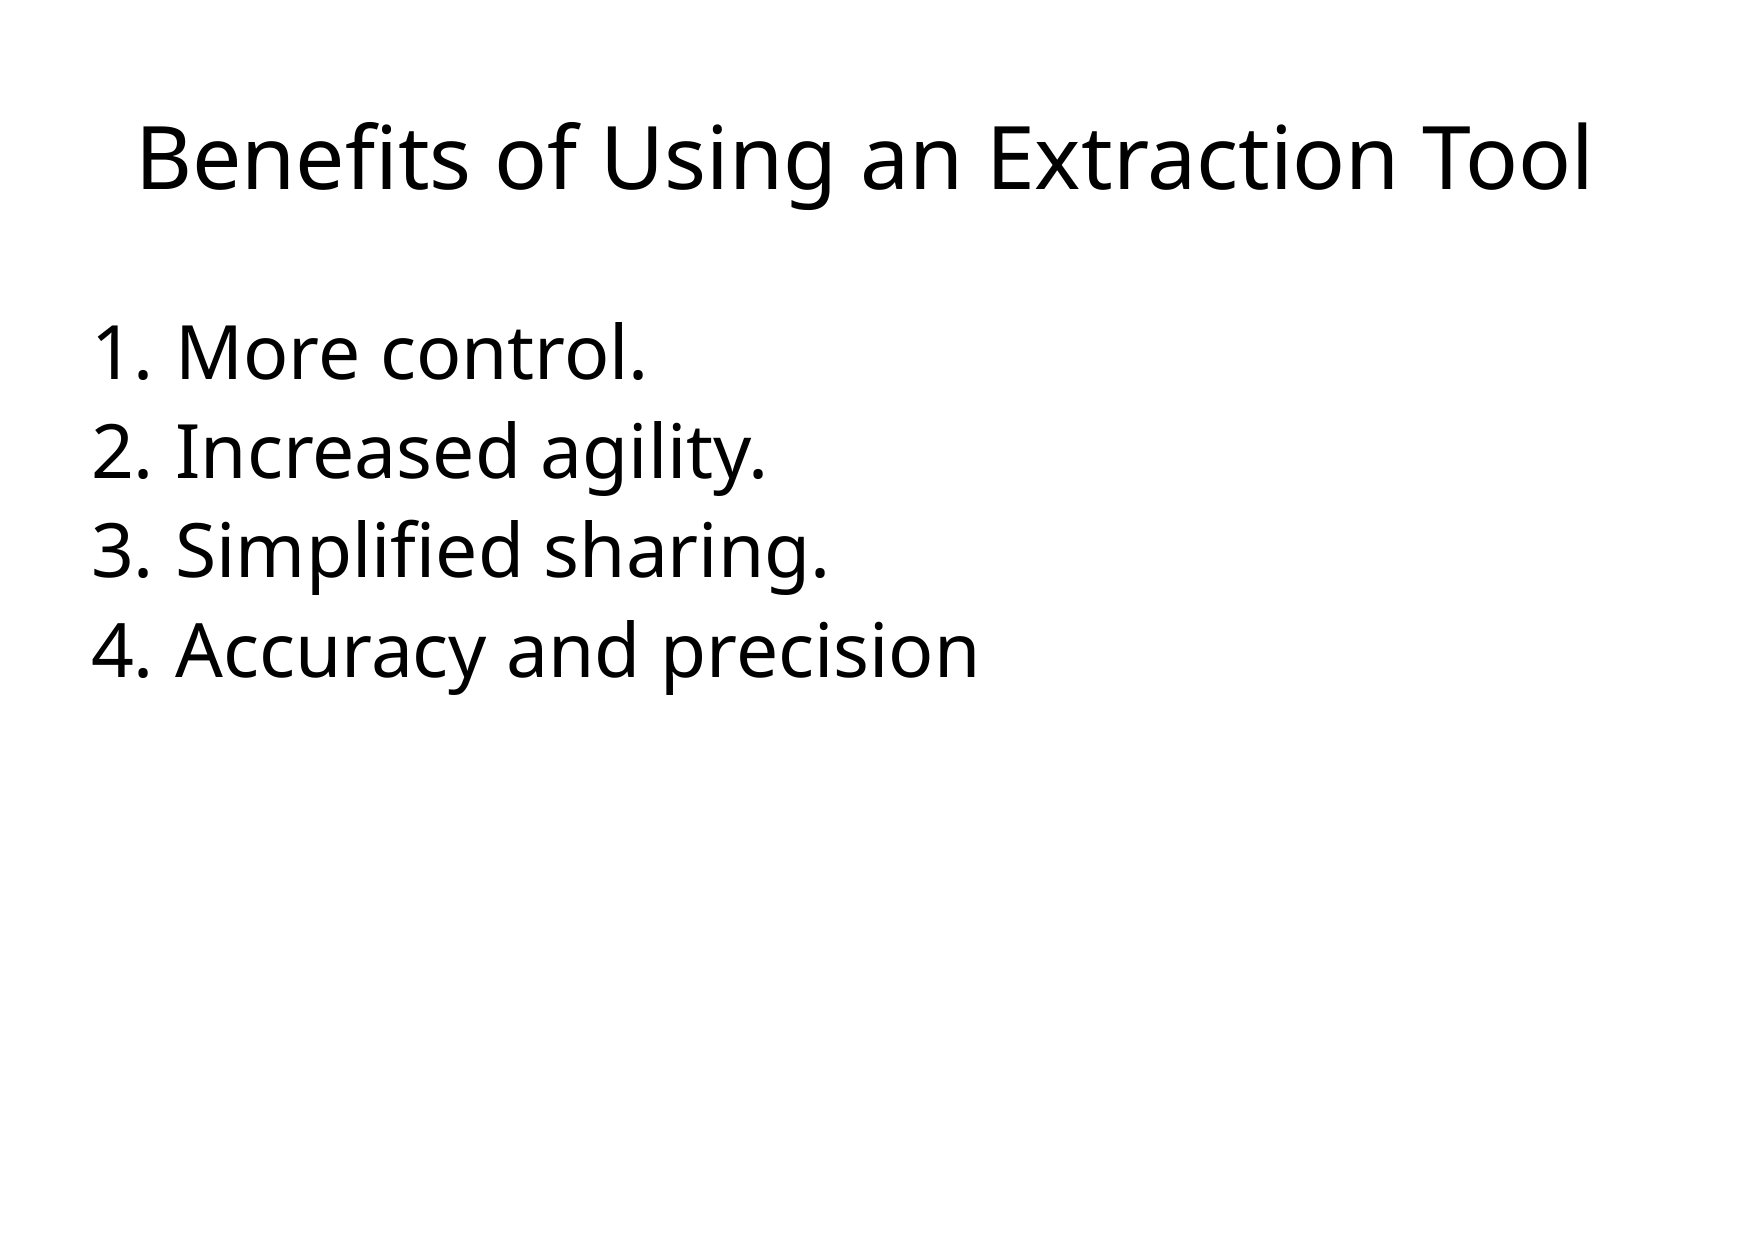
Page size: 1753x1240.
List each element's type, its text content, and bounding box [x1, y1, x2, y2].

title Benefits of Using an Extraction Tool [120, 66, 1632, 258]
list More control. Increased agility. Simplified sharing. Accuracy and precision [76, 307, 1676, 1083]
